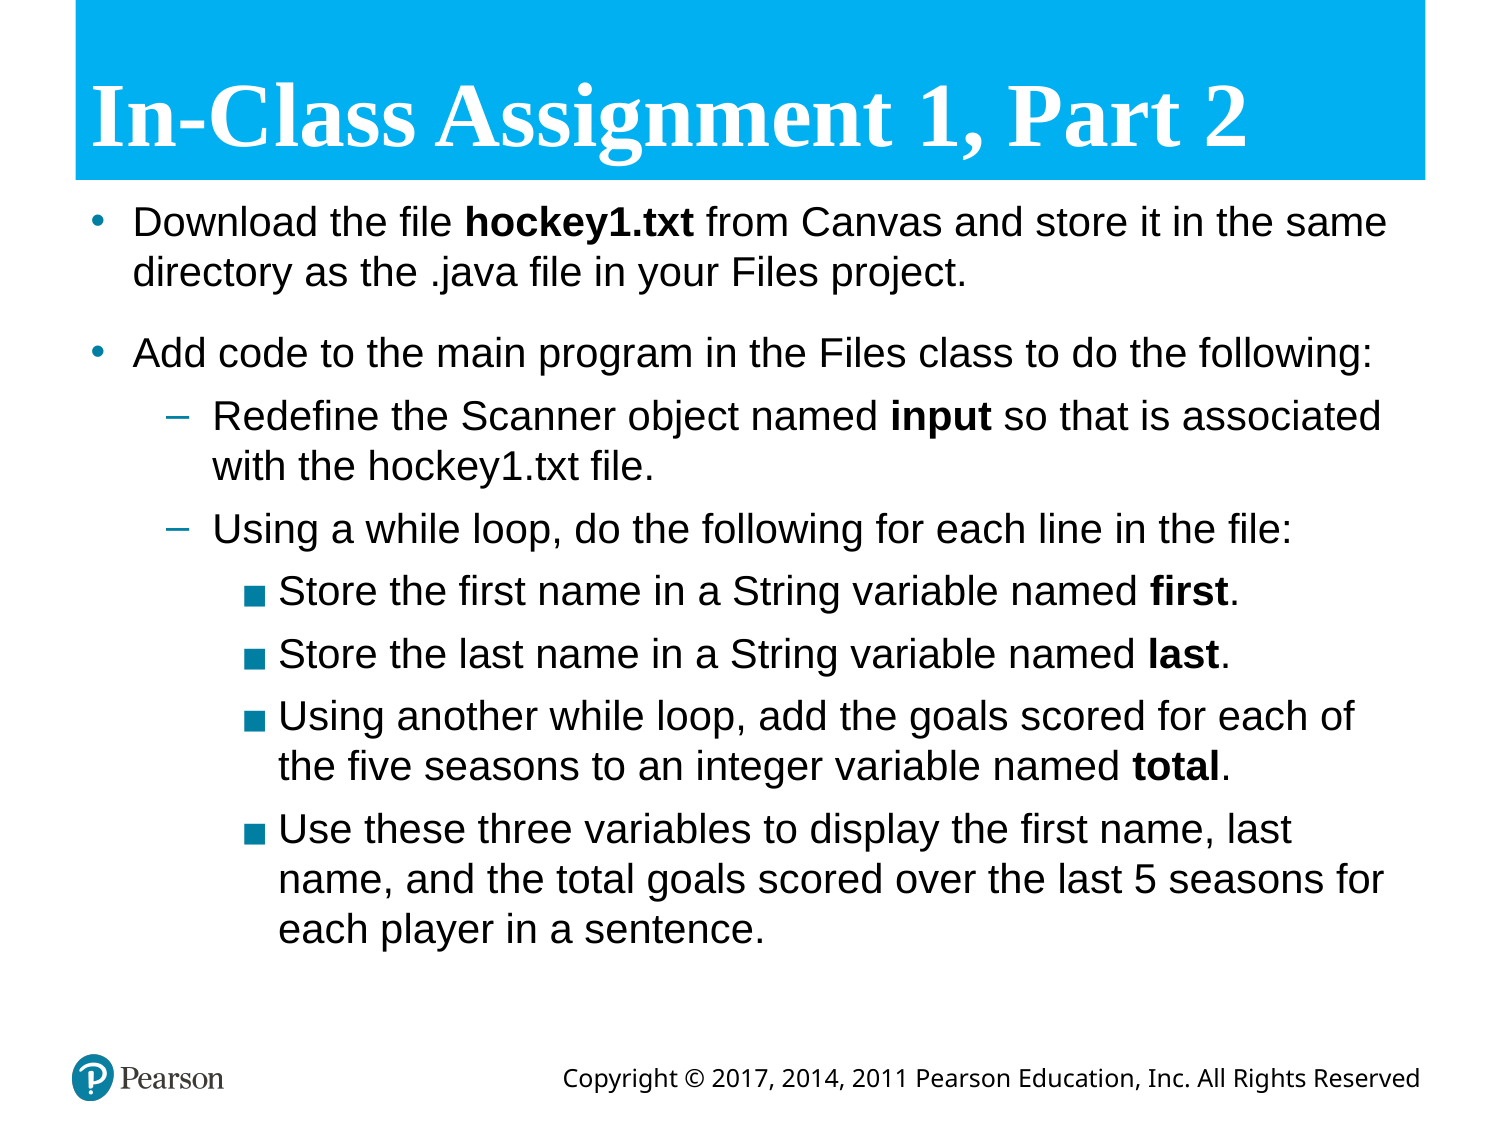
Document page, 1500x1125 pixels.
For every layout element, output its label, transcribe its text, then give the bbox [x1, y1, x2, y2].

list Download the file hockey1.txt from Canvas and store it in the same directory as the .java file in your Files project. Add code to the main program in the Files class to do the following: Redefine the Scanner object named input so that is associated with the hockey1.txt file. Using a while loop, do the following for each line in the file: Store the first name in a String variable named first. Store the last name in a String variable named last. Using another while loop, add the goals scored for each of the five seasons to an integer variable named total. Use these three variables to display the first name, last name, and the total goals scored over the last 5 seasons for each player in a sentence. [75, 179, 1427, 983]
picture [72, 1087, 83, 1101]
picture [98, 1054, 224, 1101]
title In-Class Assignment 1, Part 2 [75, 0, 1426, 179]
picture [80, 1063, 106, 1088]
picture [72, 1054, 88, 1070]
